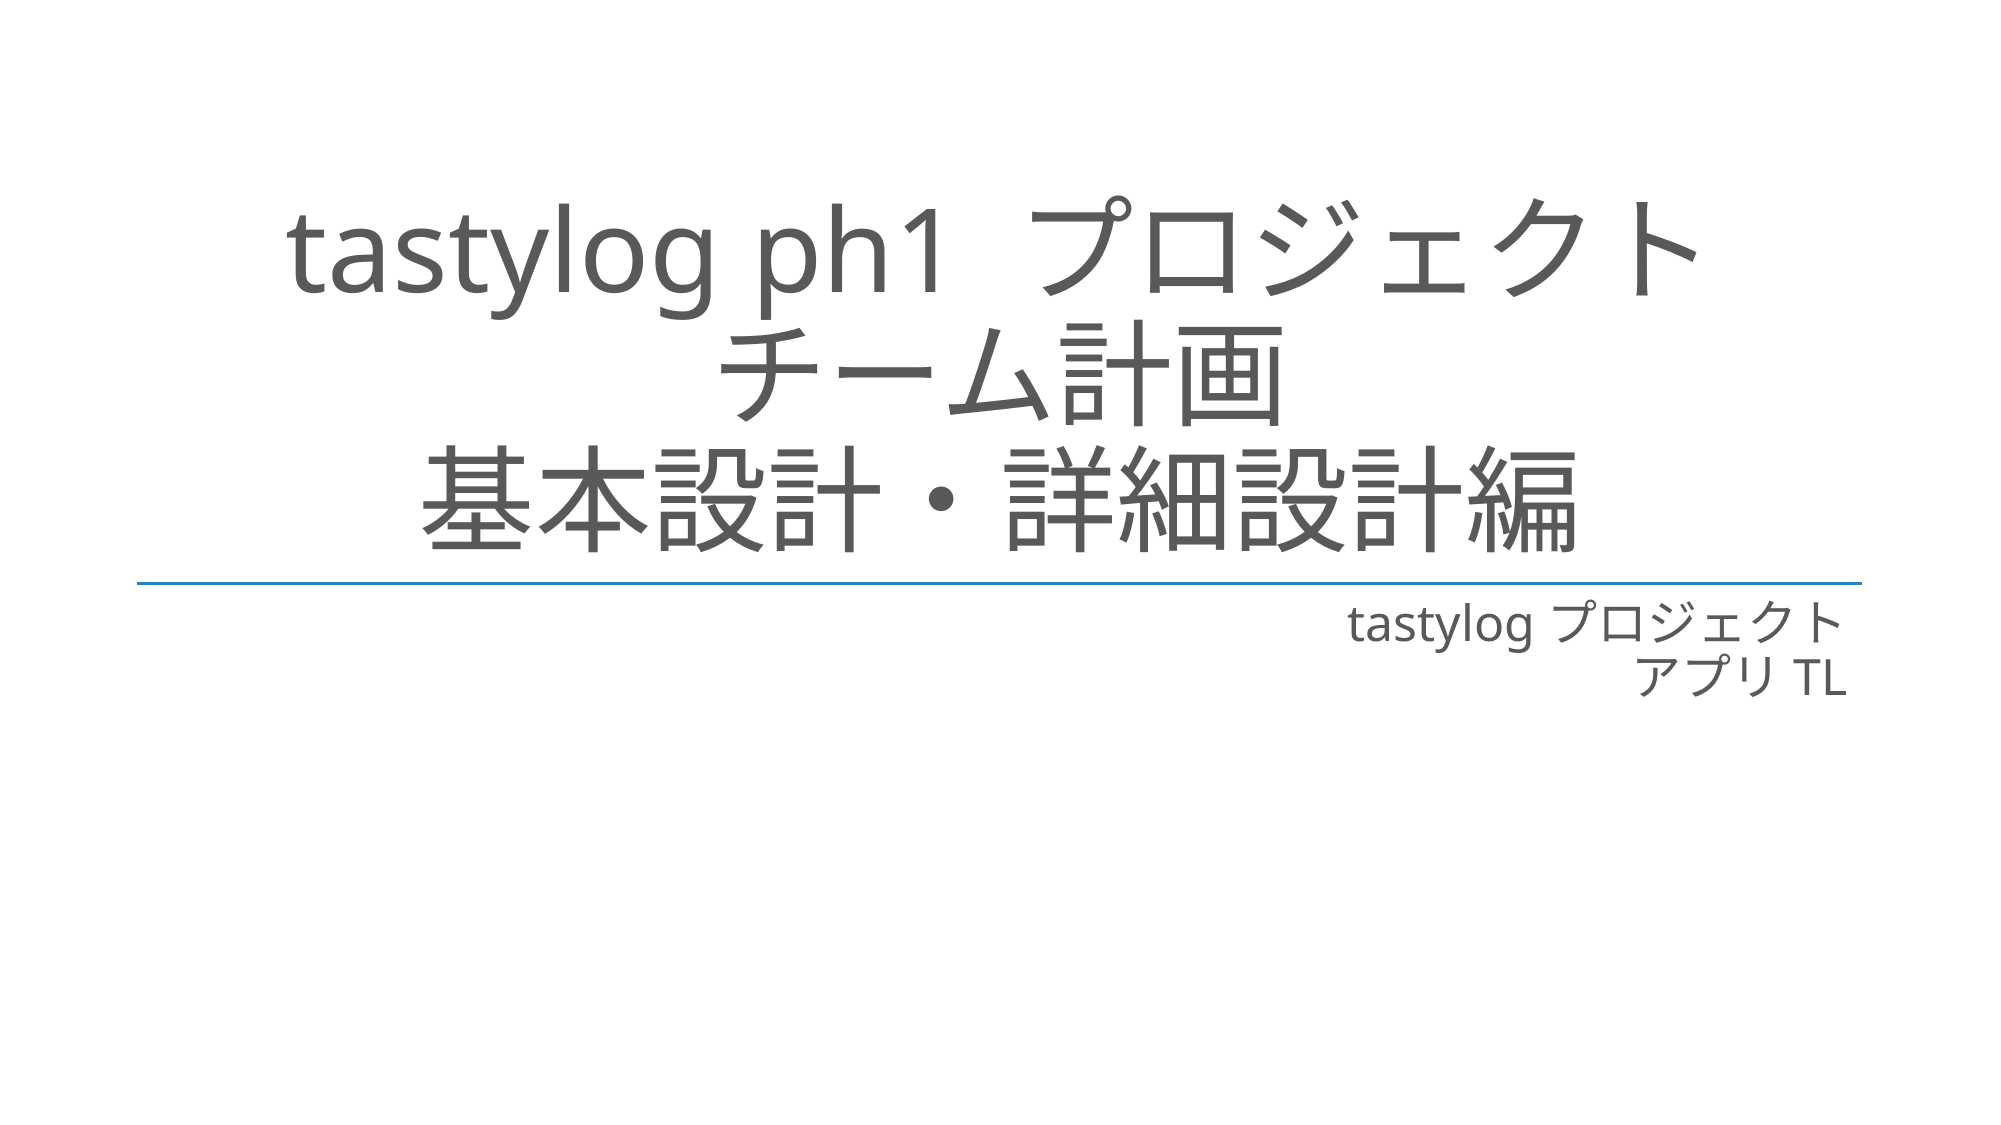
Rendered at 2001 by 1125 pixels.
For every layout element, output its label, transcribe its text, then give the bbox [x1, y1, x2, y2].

title tastylog ph1 プロジェクト チーム計画 基本設計・詳細設計編 [137, 184, 1863, 576]
subtitle tastylogプロジェクト アプリTL [137, 590, 1863, 863]
